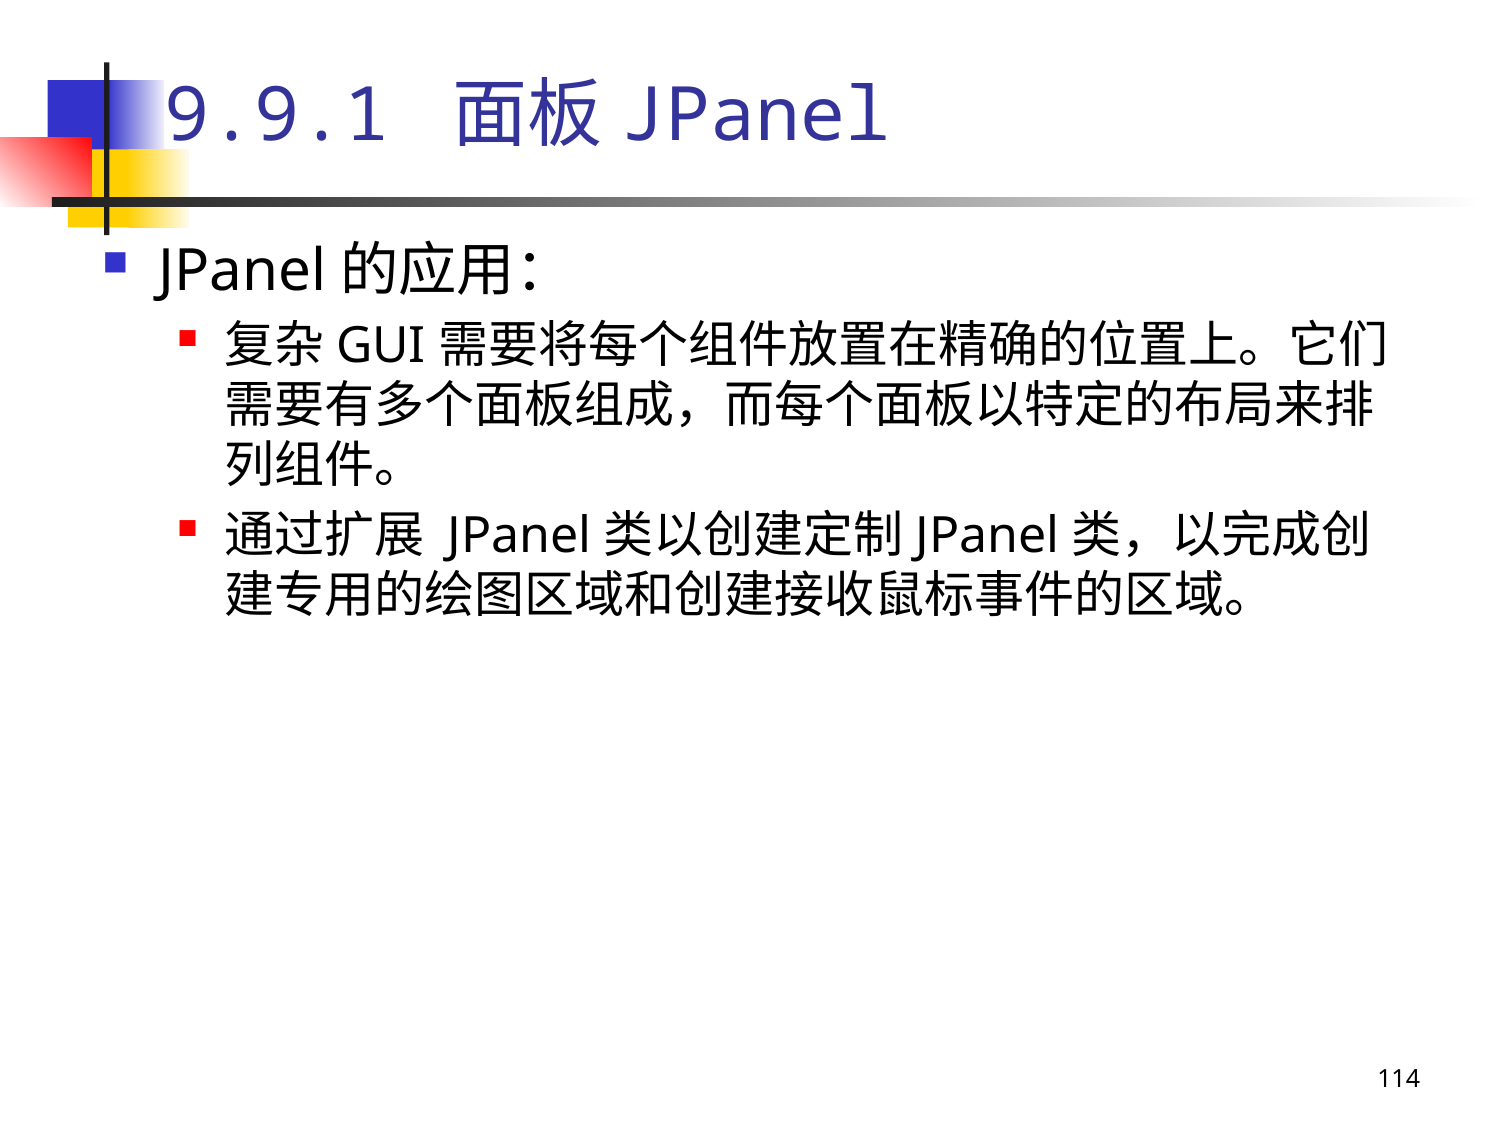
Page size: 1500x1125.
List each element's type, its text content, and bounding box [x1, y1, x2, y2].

list JPanel的应用： 复杂GUI需要将每个组件放置在精确的位置上。它们需要有多个面板组成，而每个面板以特定的布局来排列组件。 通过扩展 JPanel类以创建定制JPanel类，以完成创建专用的绘图区域和创建接收鼠标事件的区域。 [87, 224, 1426, 1001]
title 9.9.1 面板JPanel [149, 12, 1438, 163]
